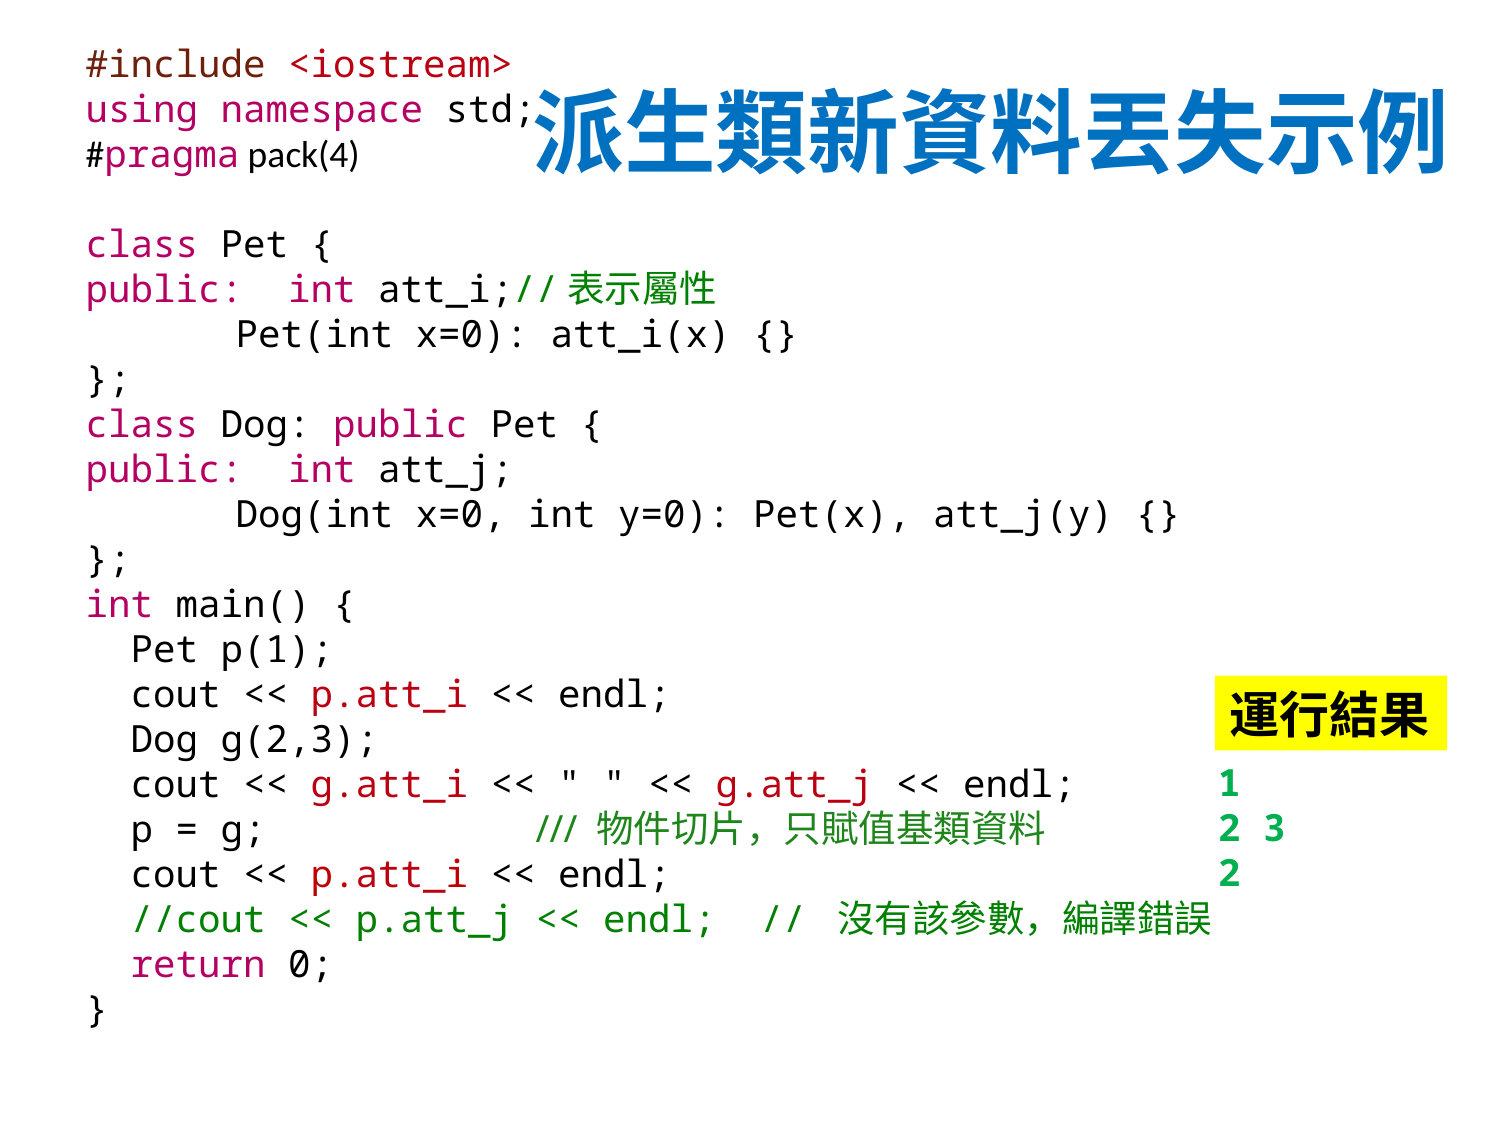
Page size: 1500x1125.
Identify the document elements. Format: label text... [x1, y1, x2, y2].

text_box 運行結果 [1214, 675, 1448, 751]
text_box 1 2 3 2 [1203, 751, 1447, 947]
text_box #include <iostream> using namespace std; #pragma pack(4) class Pet { public: int att_i;//表示屬性 Pet(int x=0): att_i(x) {} }; class Dog: public Pet { public: int att_j; Dog(int x=0, int y=0): Pet(x), att_j(y) {} }; int main() { Pet p(1); cout << p.att_i << endl; Dog g(2,3); cout << g.att_i << " " << g.att_j << endl; p = g; /// 物件切片，只賦值基類資料 cout << p.att_i << endl; //cout << p.att_j << endl; // 沒有該參數，編譯錯誤 return 0; } [70, 32, 1430, 1038]
title 派生類新資料丟失示例 [171, 27, 1465, 246]
